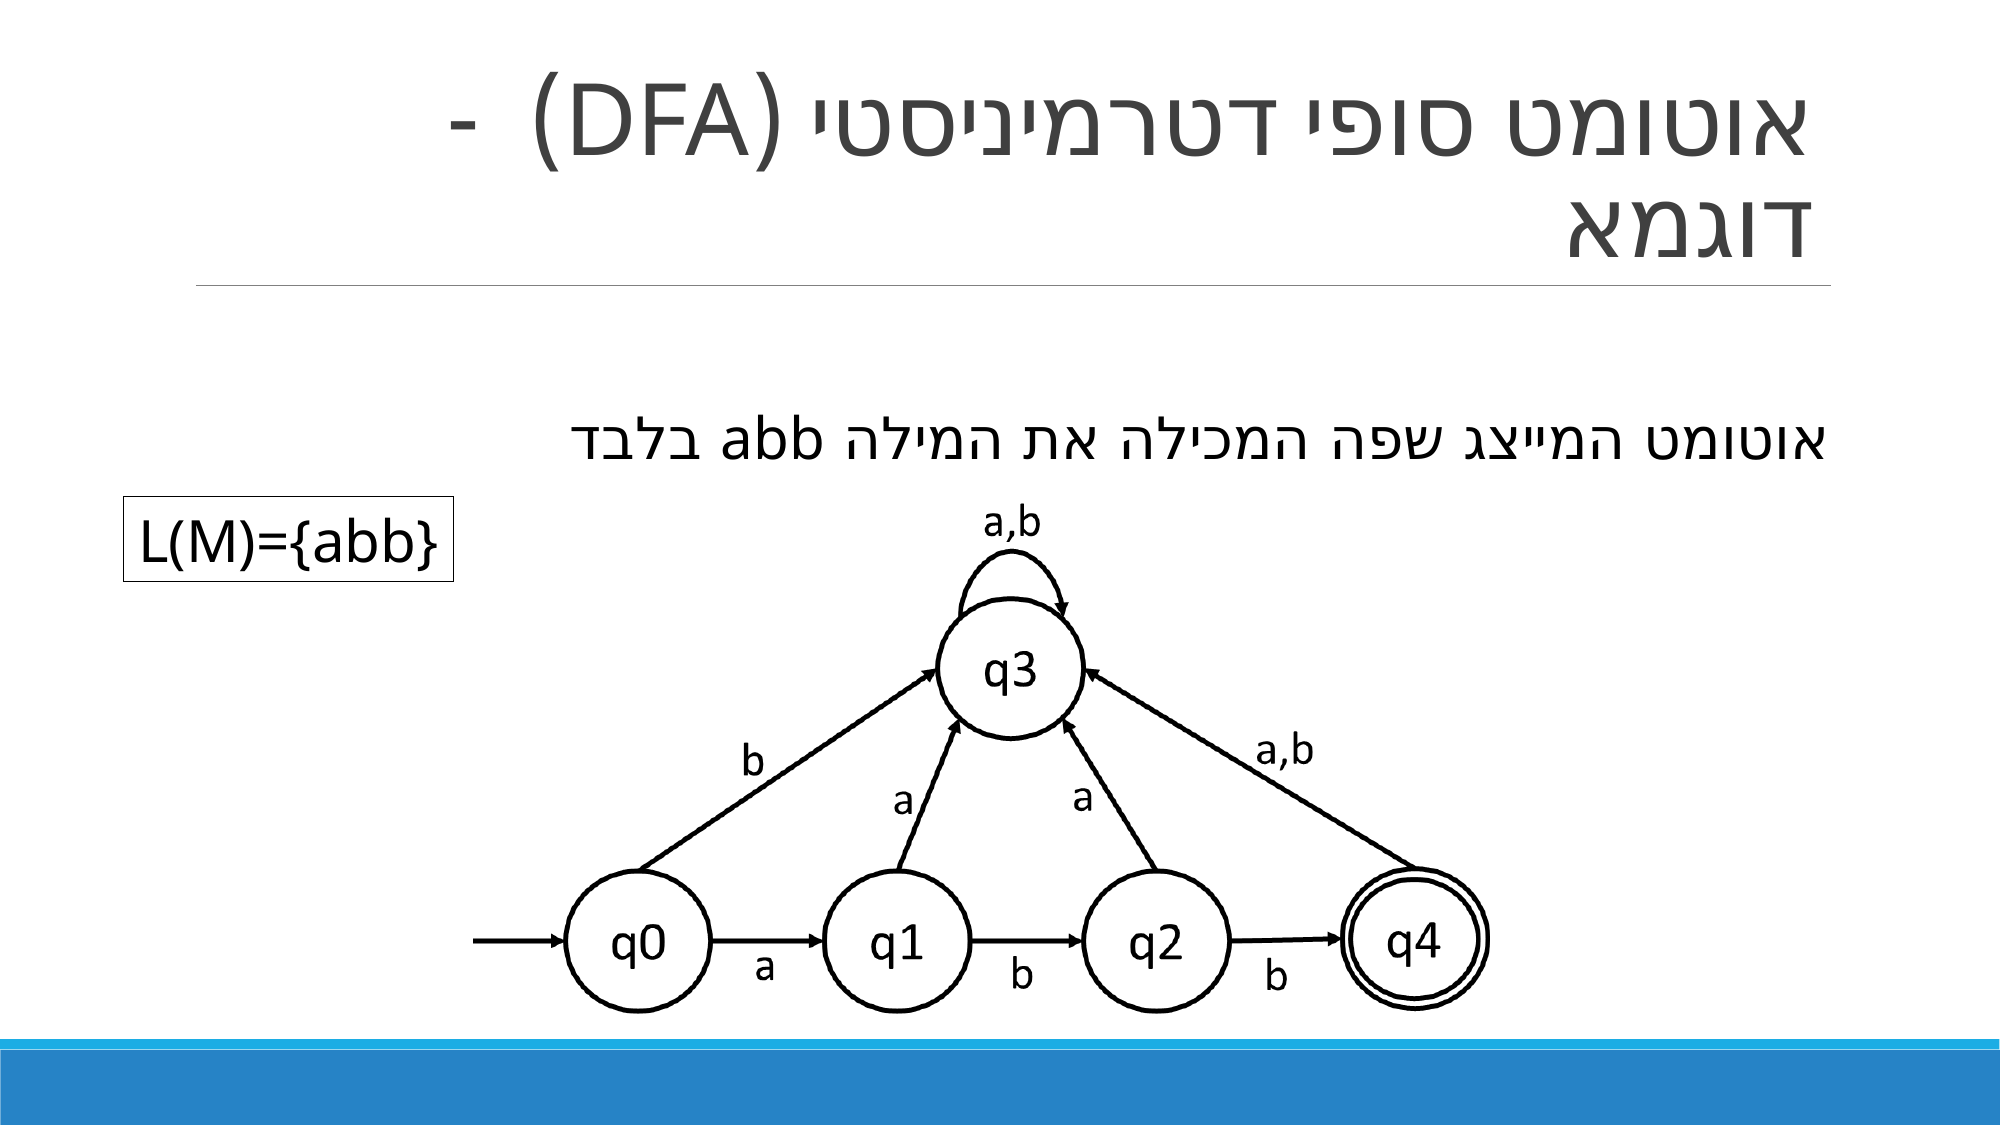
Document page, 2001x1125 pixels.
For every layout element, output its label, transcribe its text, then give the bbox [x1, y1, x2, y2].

picture [472, 476, 1490, 1033]
title אוטומט סופי דטרמיניסטי (DFA) - דוגמא [180, 47, 1830, 285]
text_box L(M)={abb} [123, 496, 454, 582]
list אוטומט המייצג שפה המכילה את המילה abb בלבד [180, 302, 1830, 603]
